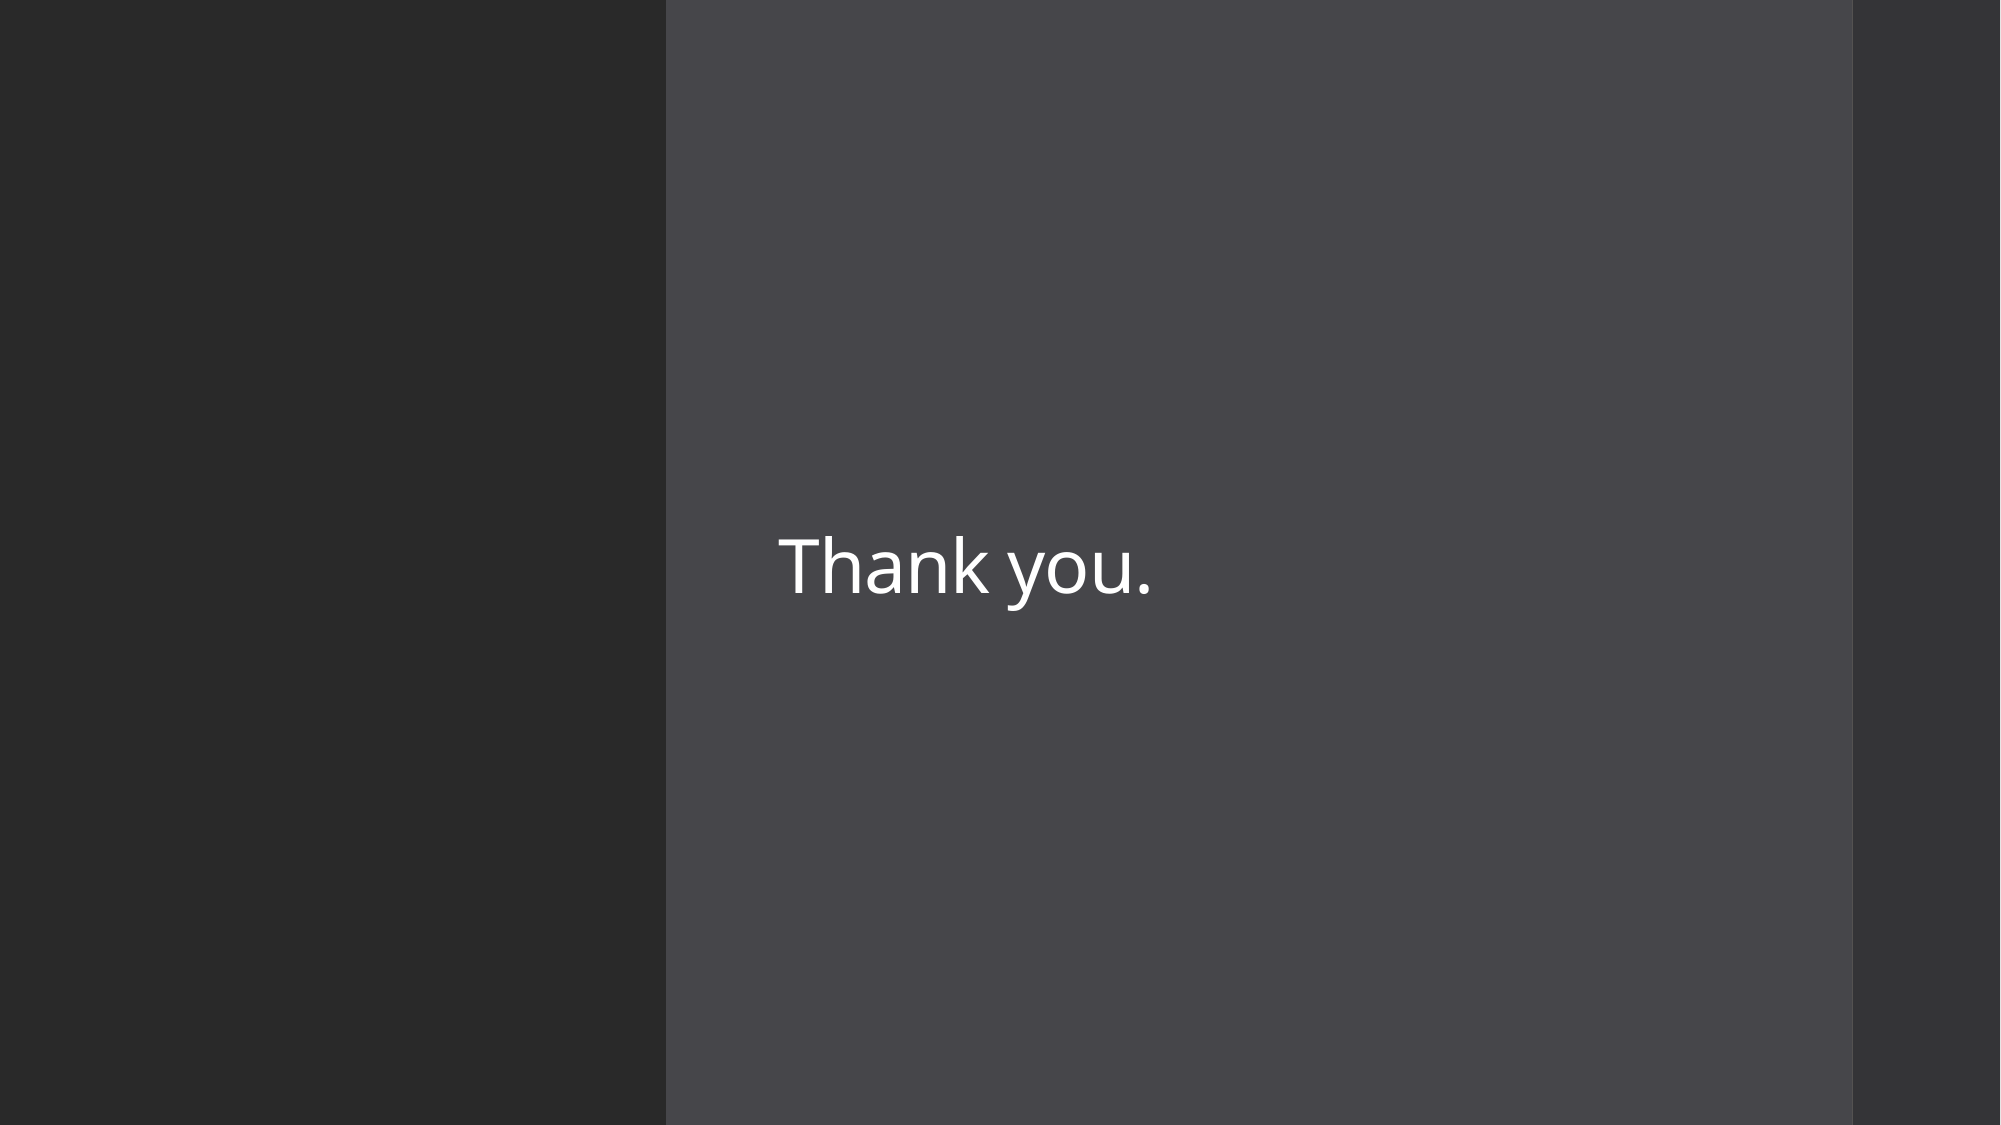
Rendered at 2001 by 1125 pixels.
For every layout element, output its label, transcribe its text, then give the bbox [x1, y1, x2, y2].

text_box [667, 0, 1854, 1125]
text_box [0, 0, 667, 1125]
title Thank you. [763, 152, 1796, 988]
